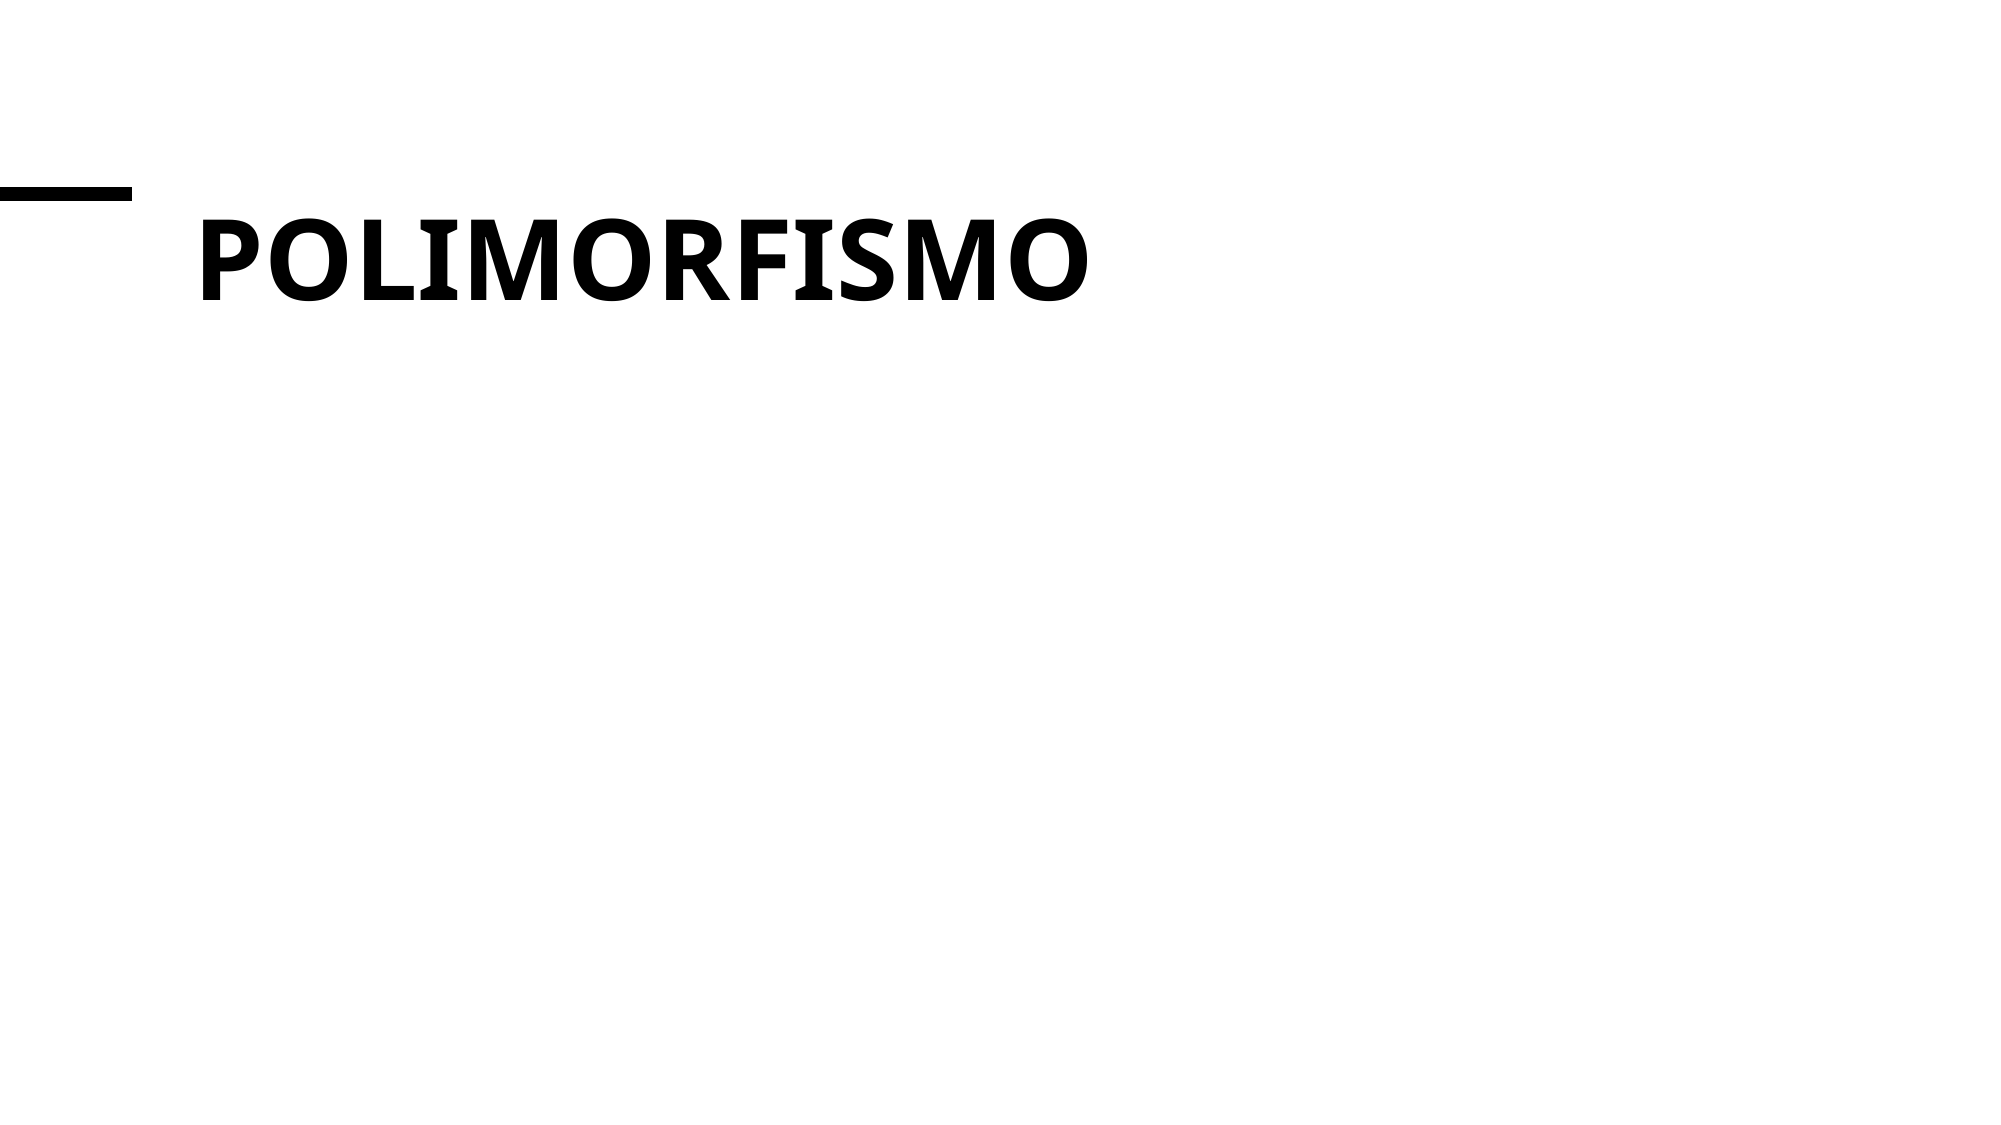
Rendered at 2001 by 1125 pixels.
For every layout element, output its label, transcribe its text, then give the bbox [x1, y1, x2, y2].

title polimorfismo [178, 180, 1700, 750]
